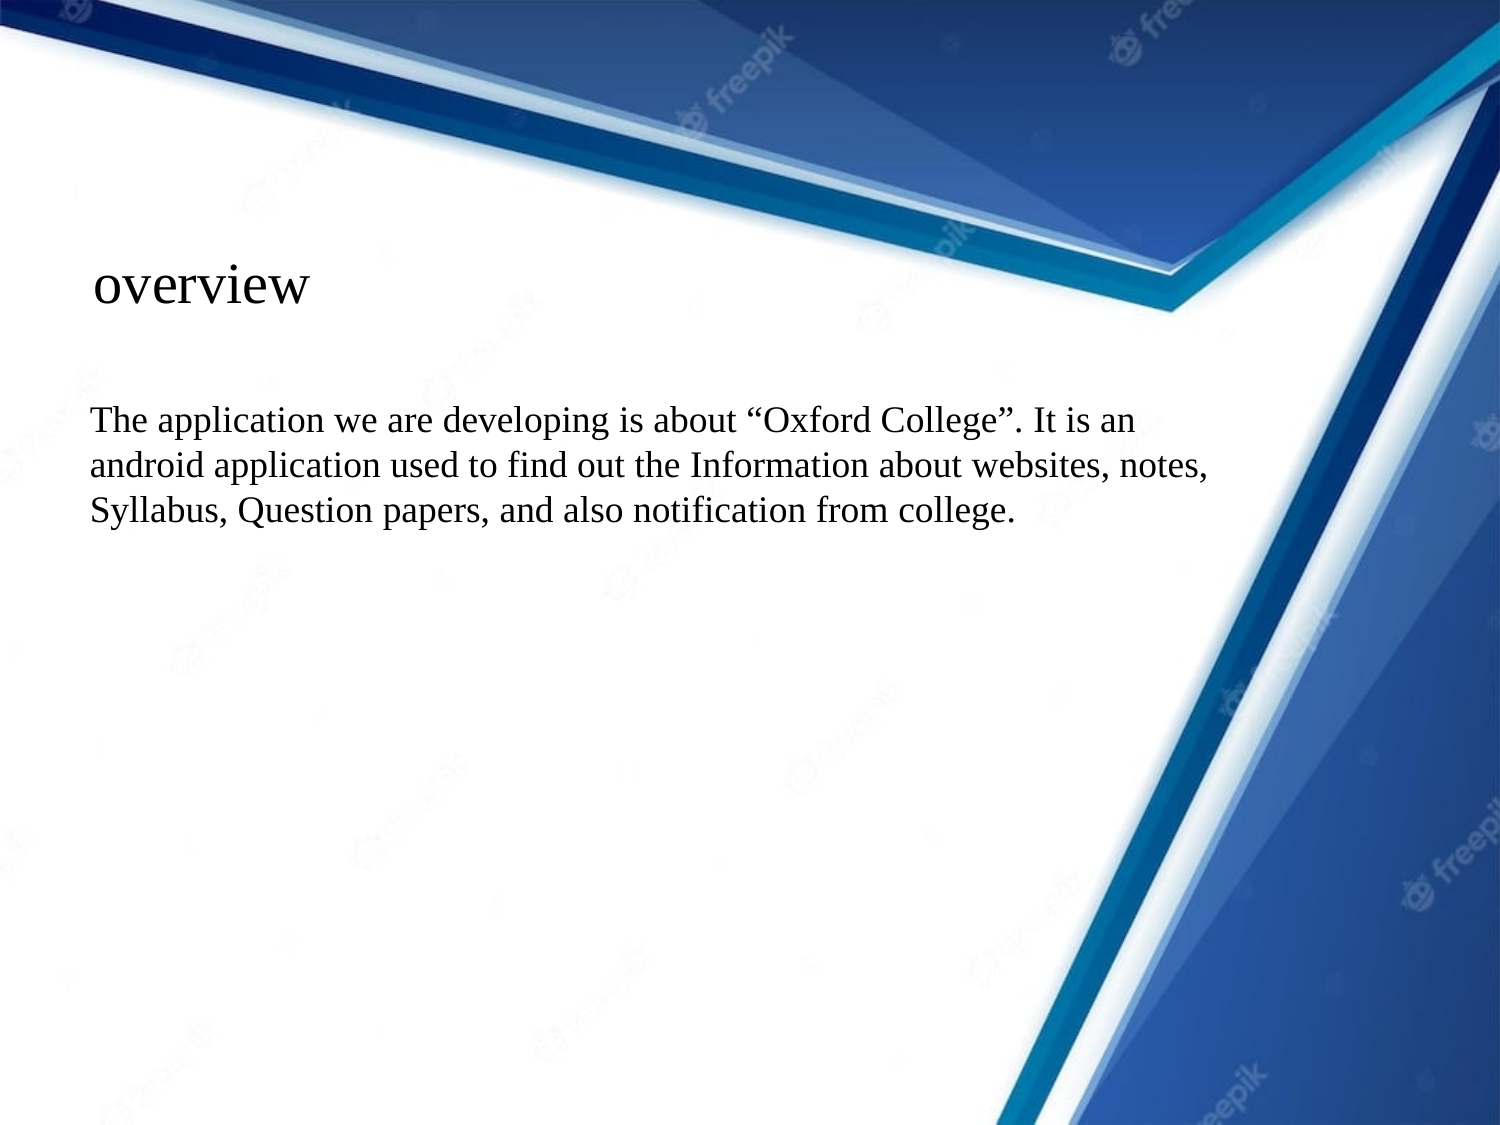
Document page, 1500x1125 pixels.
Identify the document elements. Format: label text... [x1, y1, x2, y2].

picture [0, 0, 1500, 1125]
text_box The application we are developing is about “Oxford College”. It is an android application used to find out the Information about websites, notes, Syllabus, Question papers, and also notification from college. [74, 387, 1263, 538]
text_box overview [50, 237, 1050, 323]
